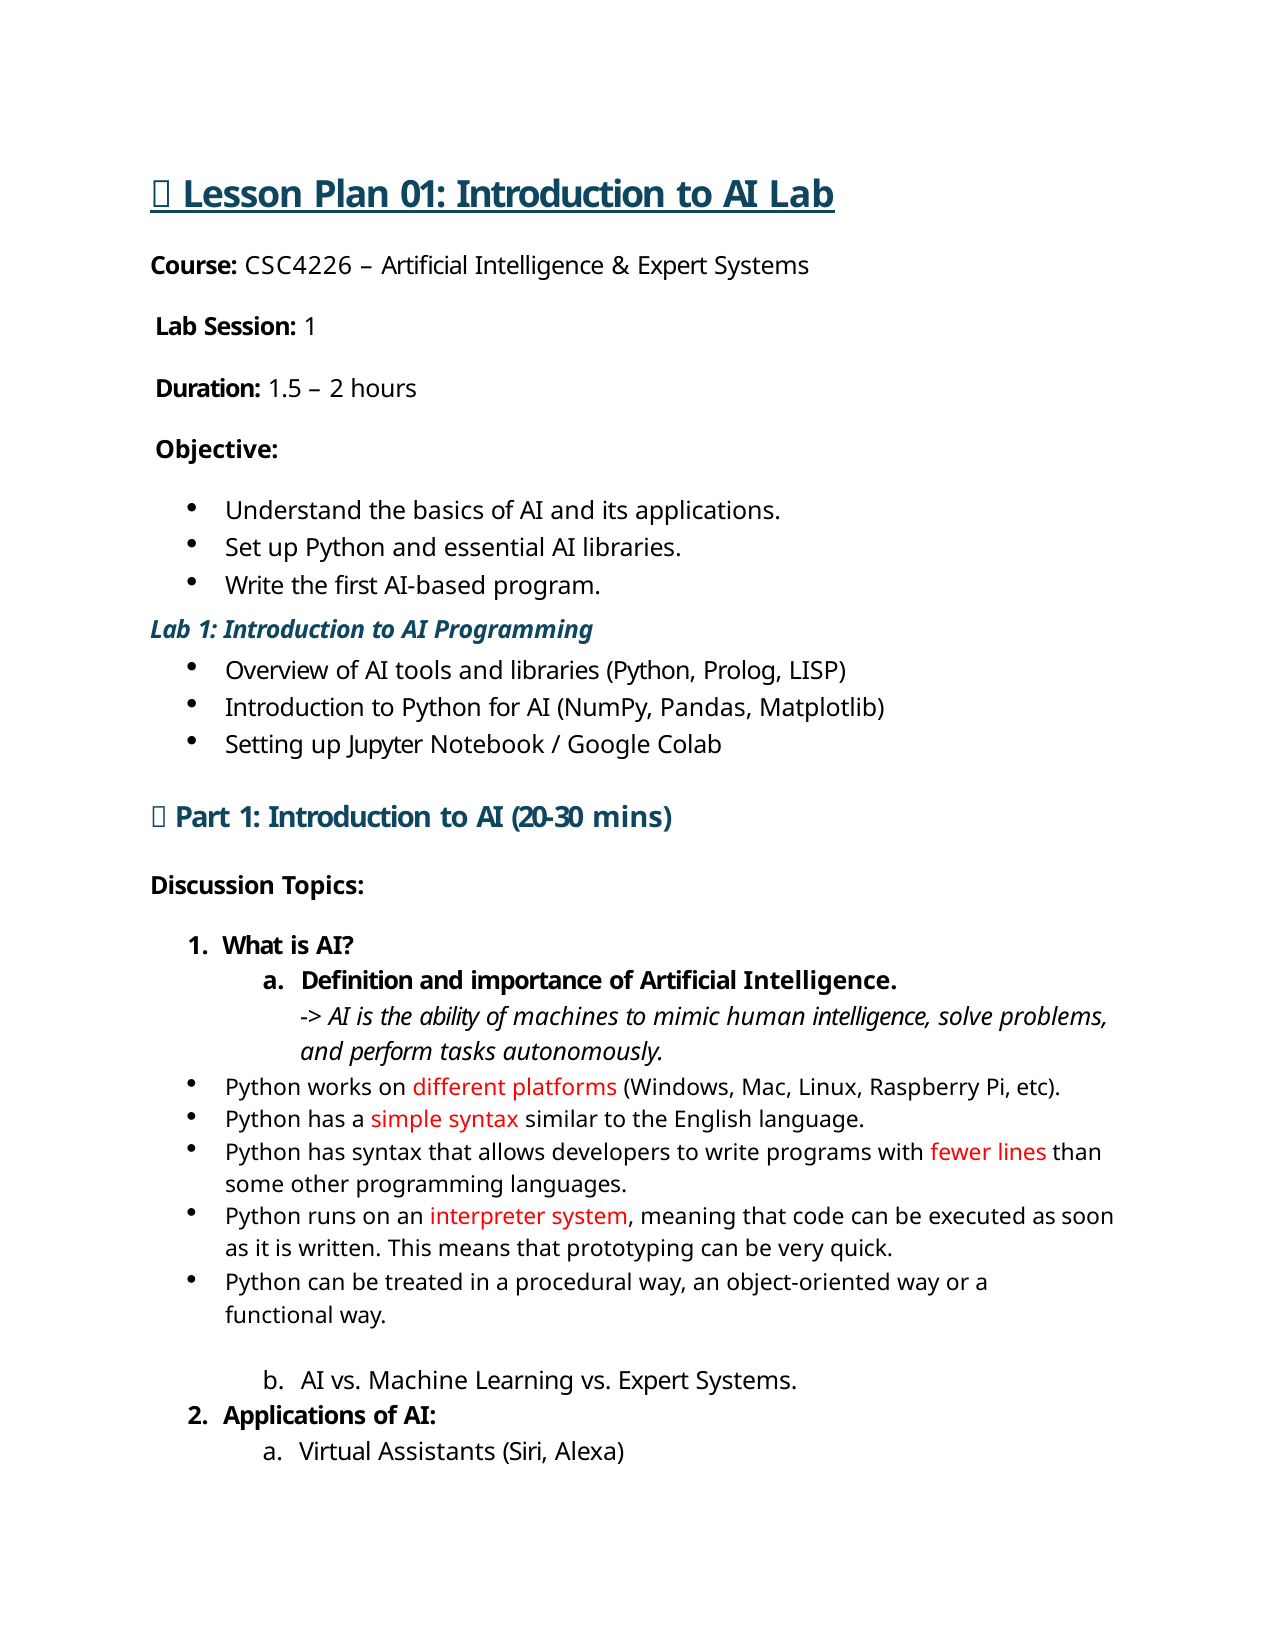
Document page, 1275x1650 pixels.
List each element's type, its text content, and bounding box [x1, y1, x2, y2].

text_box 📌 Lesson Plan 01: Introduction to AI Lab Course: CSC4226 – Artificial Intelligence & Expert Systems Lab Session: 1 Duration: 1.5 – 2 hours Objective: Understand the basics of AI and its applications. Set up Python and essential AI libraries. Write the first AI-based program. Lab 1: Introduction to AI Programming Overview of AI tools and libraries (Python, Prolog, LISP) Introduction to Python for AI (NumPy, Pandas, Matplotlib) Setting up Jupyter Notebook / Google Colab 📝 Part 1: Introduction to AI (20-30 mins) Discussion Topics: 1. What is AI? a. Definition and importance of Artificial Intelligence. -> AI is the ability of machines to mimic human intelligence, solve problems, and perform tasks autonomously. Python works on different platforms (Windows, Mac, Linux, Raspberry Pi, etc). Python has a simple syntax similar to the English language. Python has syntax that allows developers to write programs with fewer lines than some other programming languages. Python runs on an interpreter system, meaning that code can be executed as soon as it is written. This means that prototyping can be very quick. Python can be treated in a procedural way, an object-oriented way or a functional way. b. AI vs. Machine Learning vs. Expert Systems. 2. Applications of AI: a. Virtual Assistants (Siri, Alexa) [147, 167, 1122, 1466]
